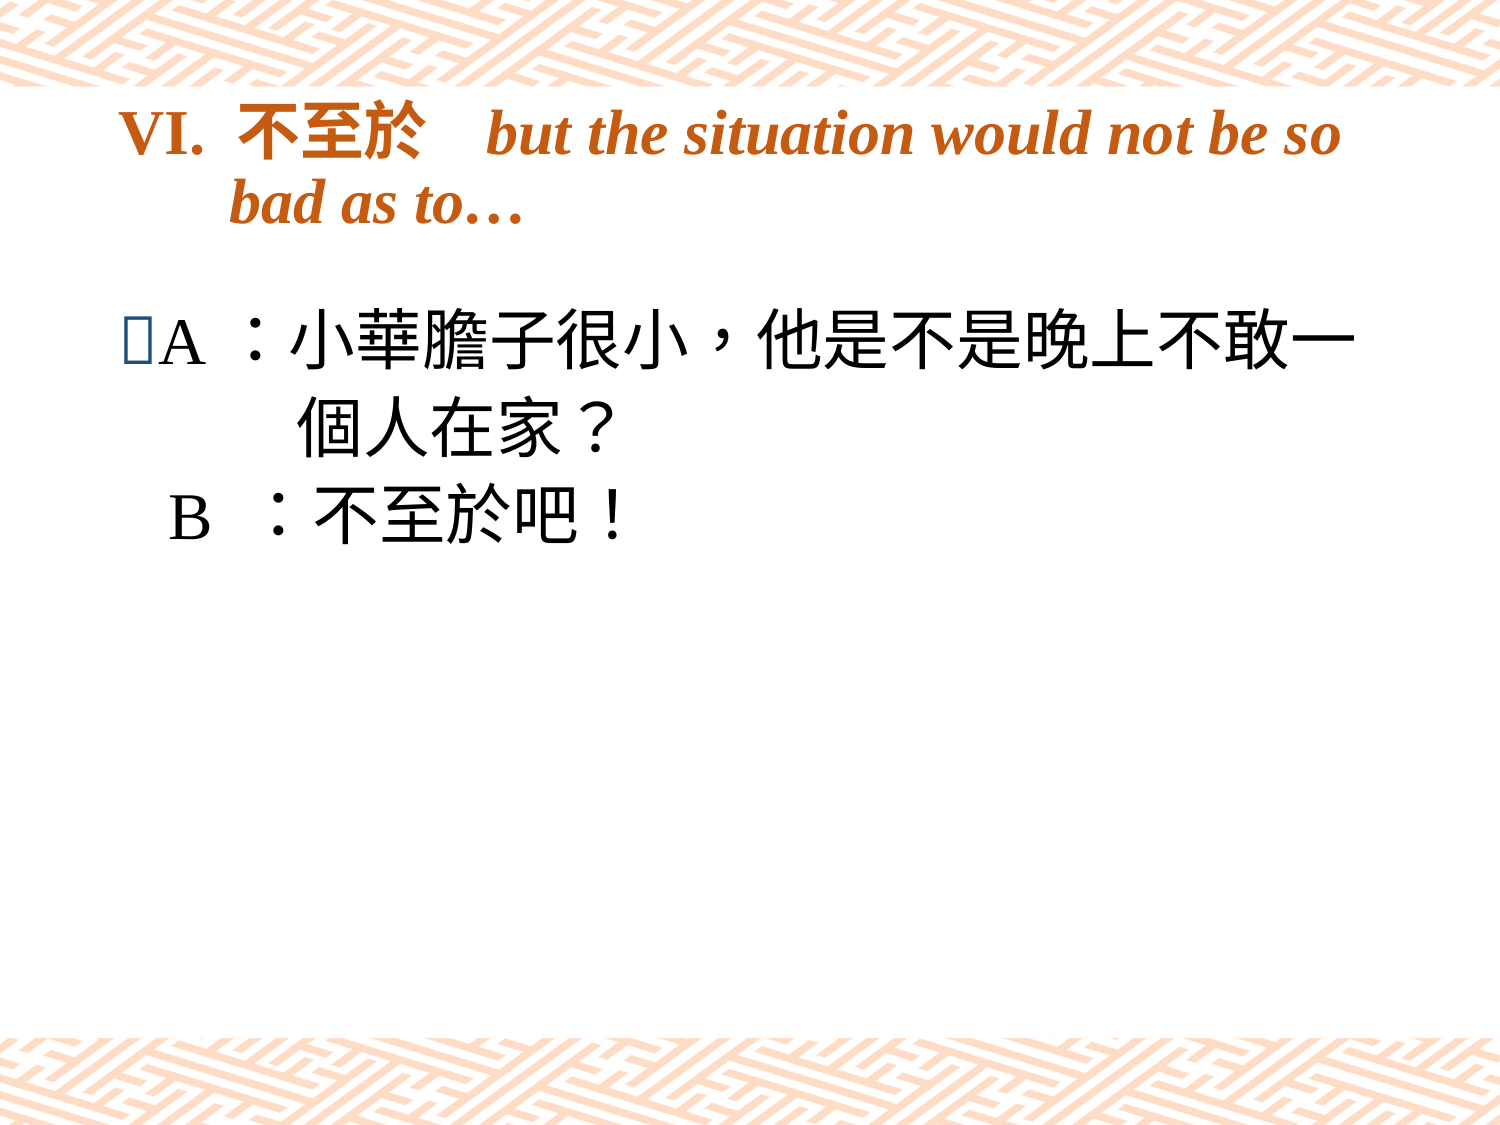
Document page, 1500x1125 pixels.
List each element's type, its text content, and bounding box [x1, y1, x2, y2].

title VI. 不至於 but the situation would not be so bad as to… [103, 59, 1397, 278]
picture [0, 0, 1500, 1125]
list A：小華膽子很小，他是不是晚上不敢一 個人在家？ B ：不至於吧！ [103, 299, 1397, 1014]
